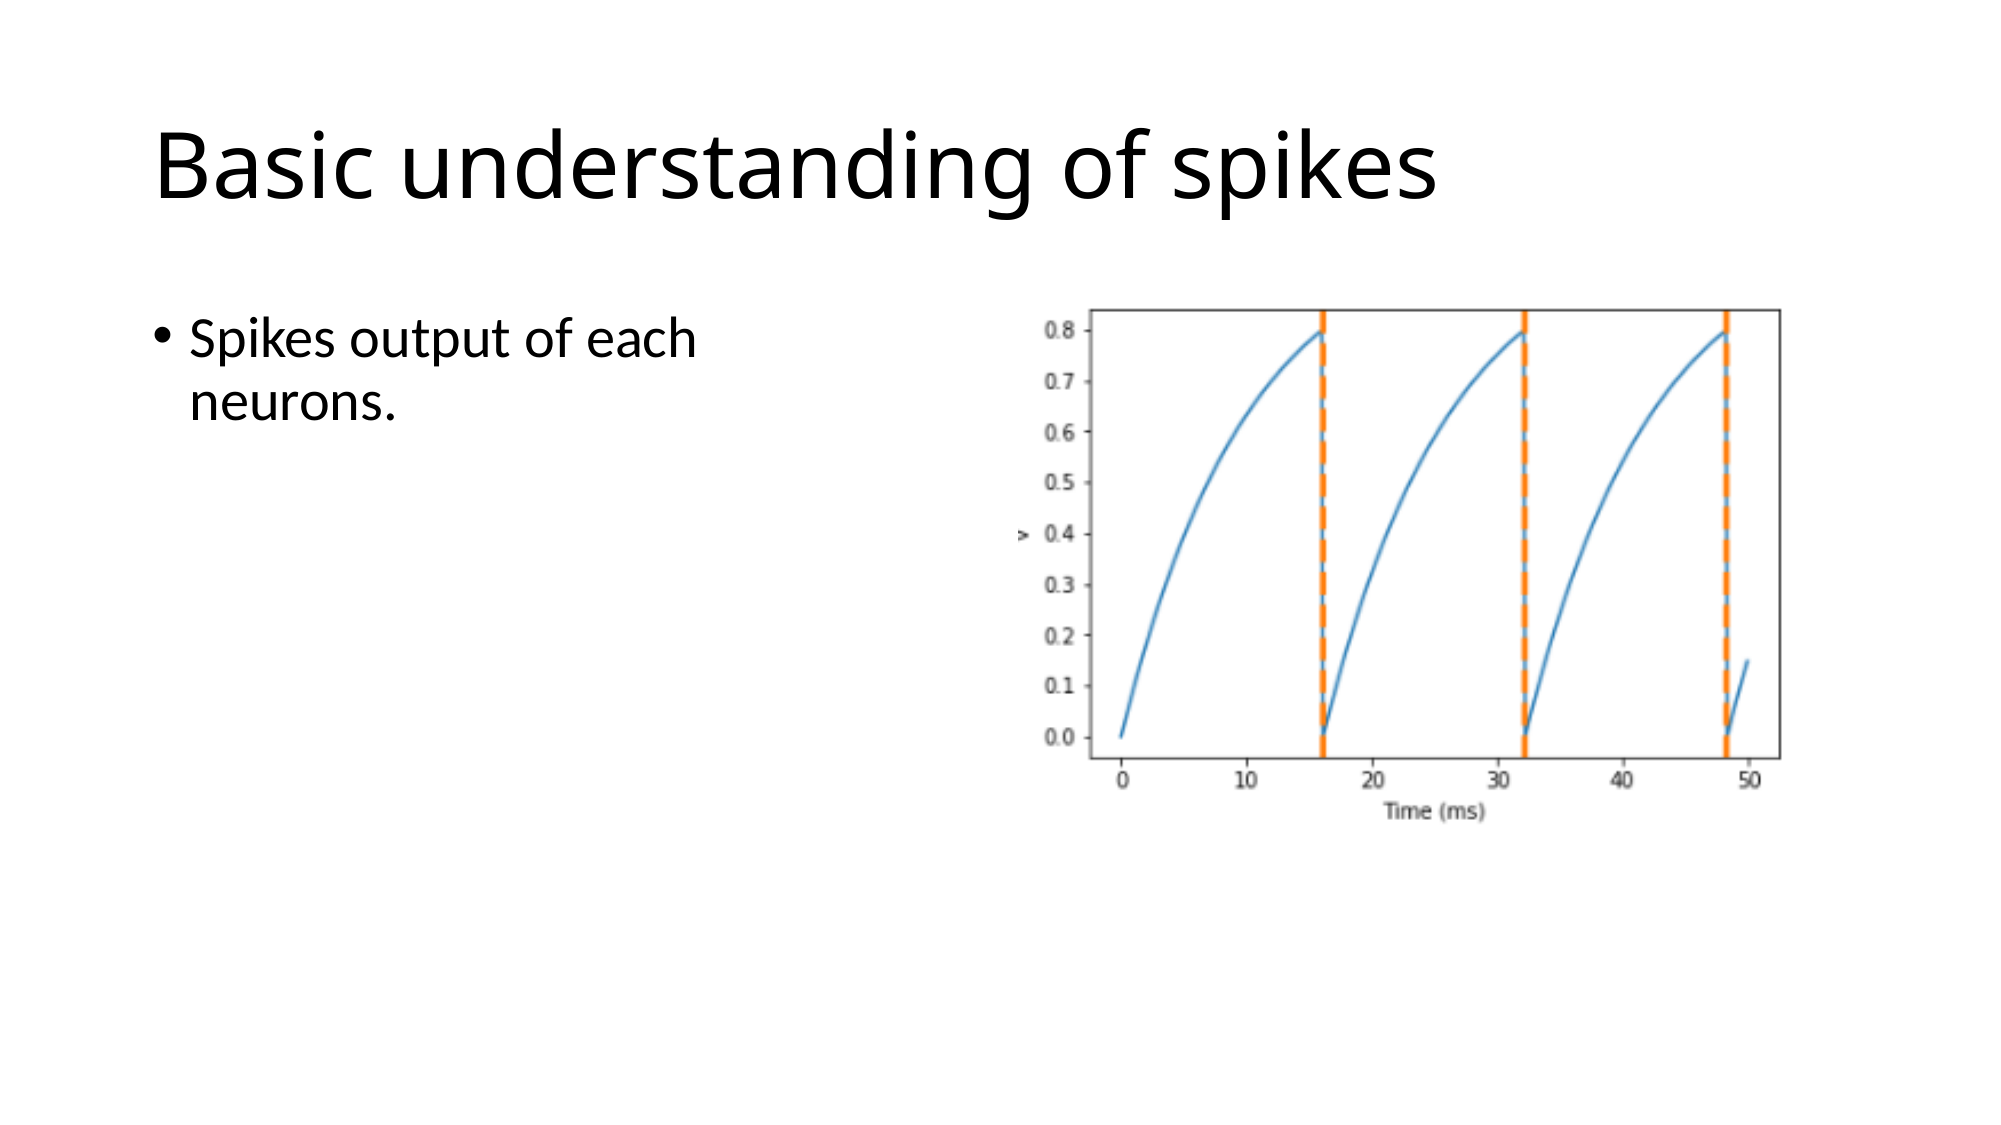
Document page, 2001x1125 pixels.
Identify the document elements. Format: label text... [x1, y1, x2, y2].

picture [1018, 296, 1816, 829]
title Basic understanding of spikes [137, 59, 1863, 278]
list Spikes output of each neurons. [137, 299, 907, 1014]
